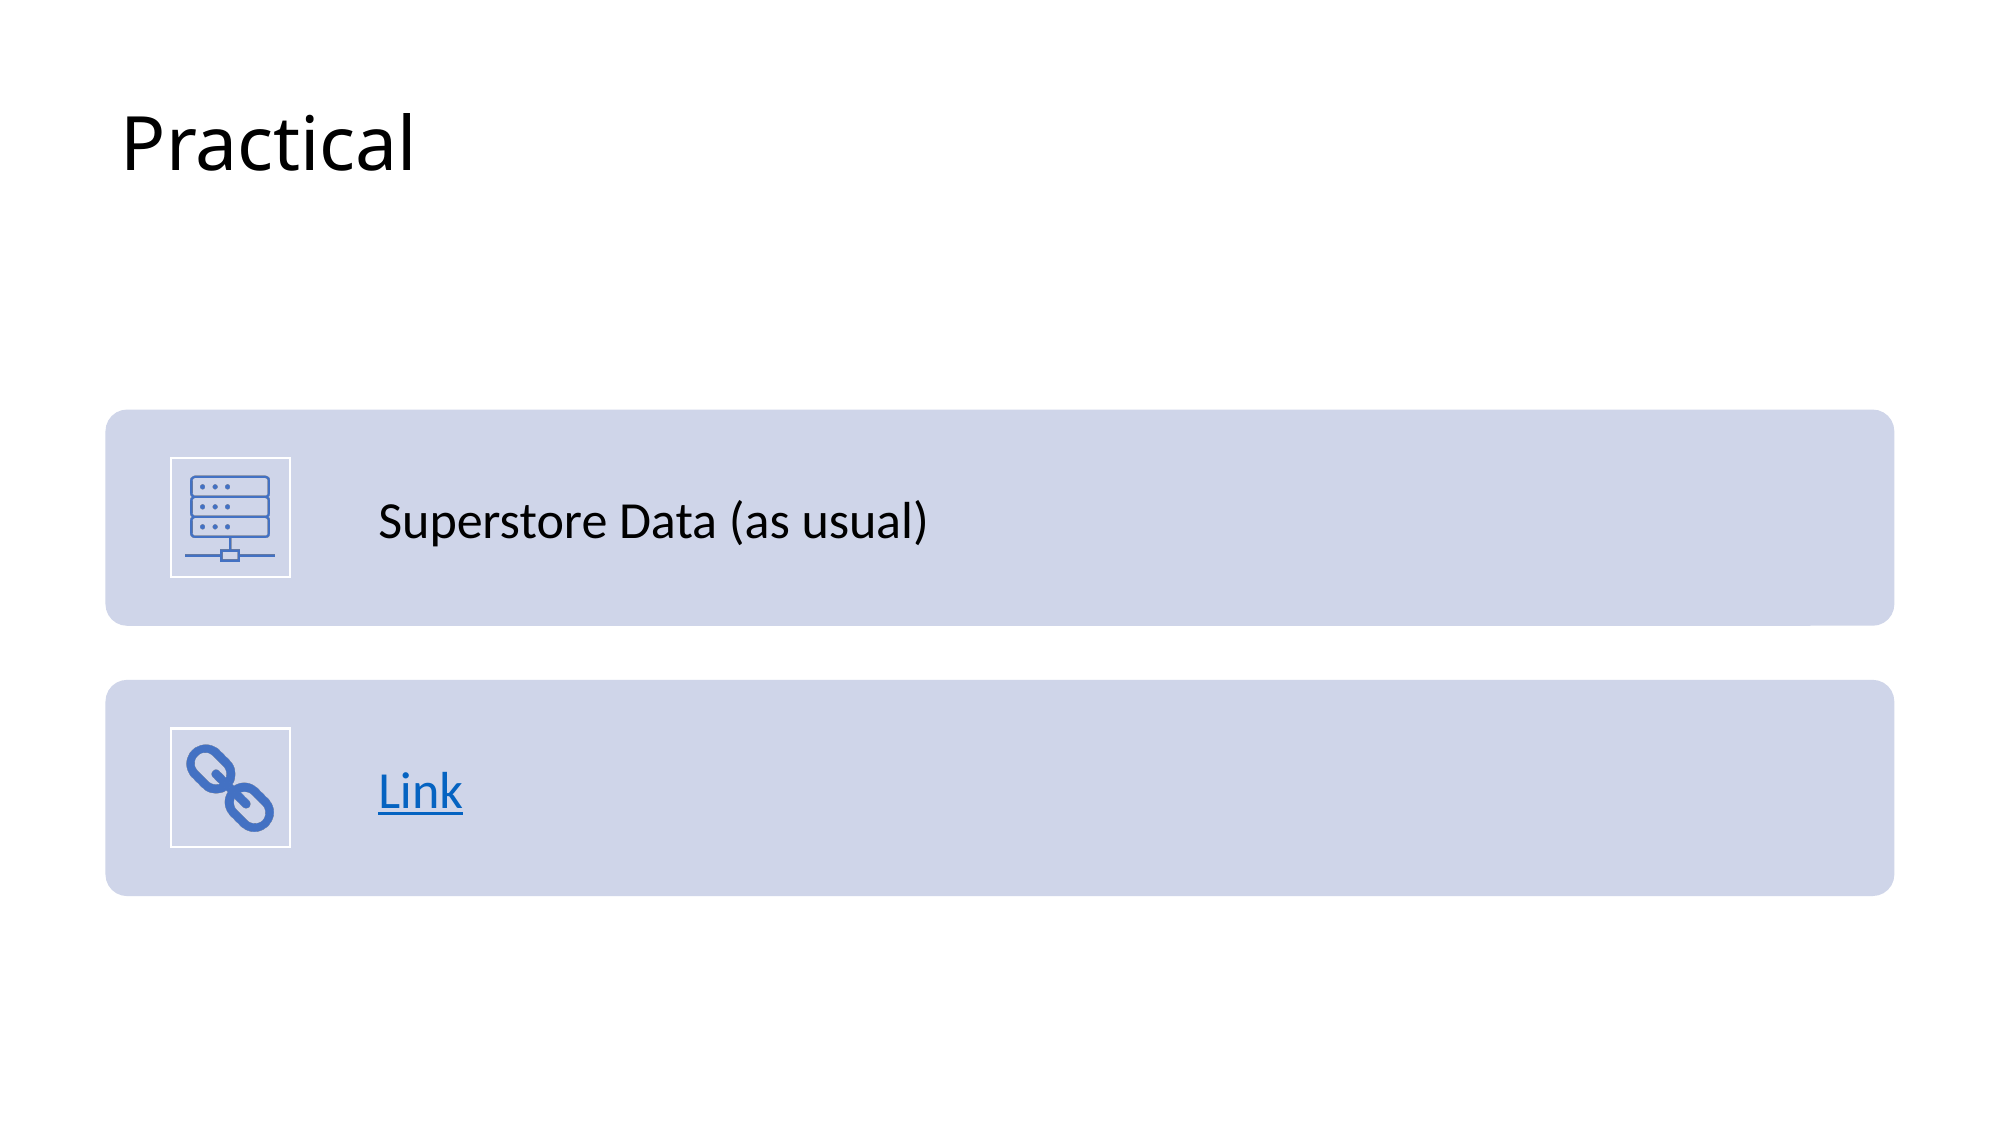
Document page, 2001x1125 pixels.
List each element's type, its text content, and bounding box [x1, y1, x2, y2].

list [105, 292, 1895, 1014]
title Practical [105, 52, 1895, 240]
